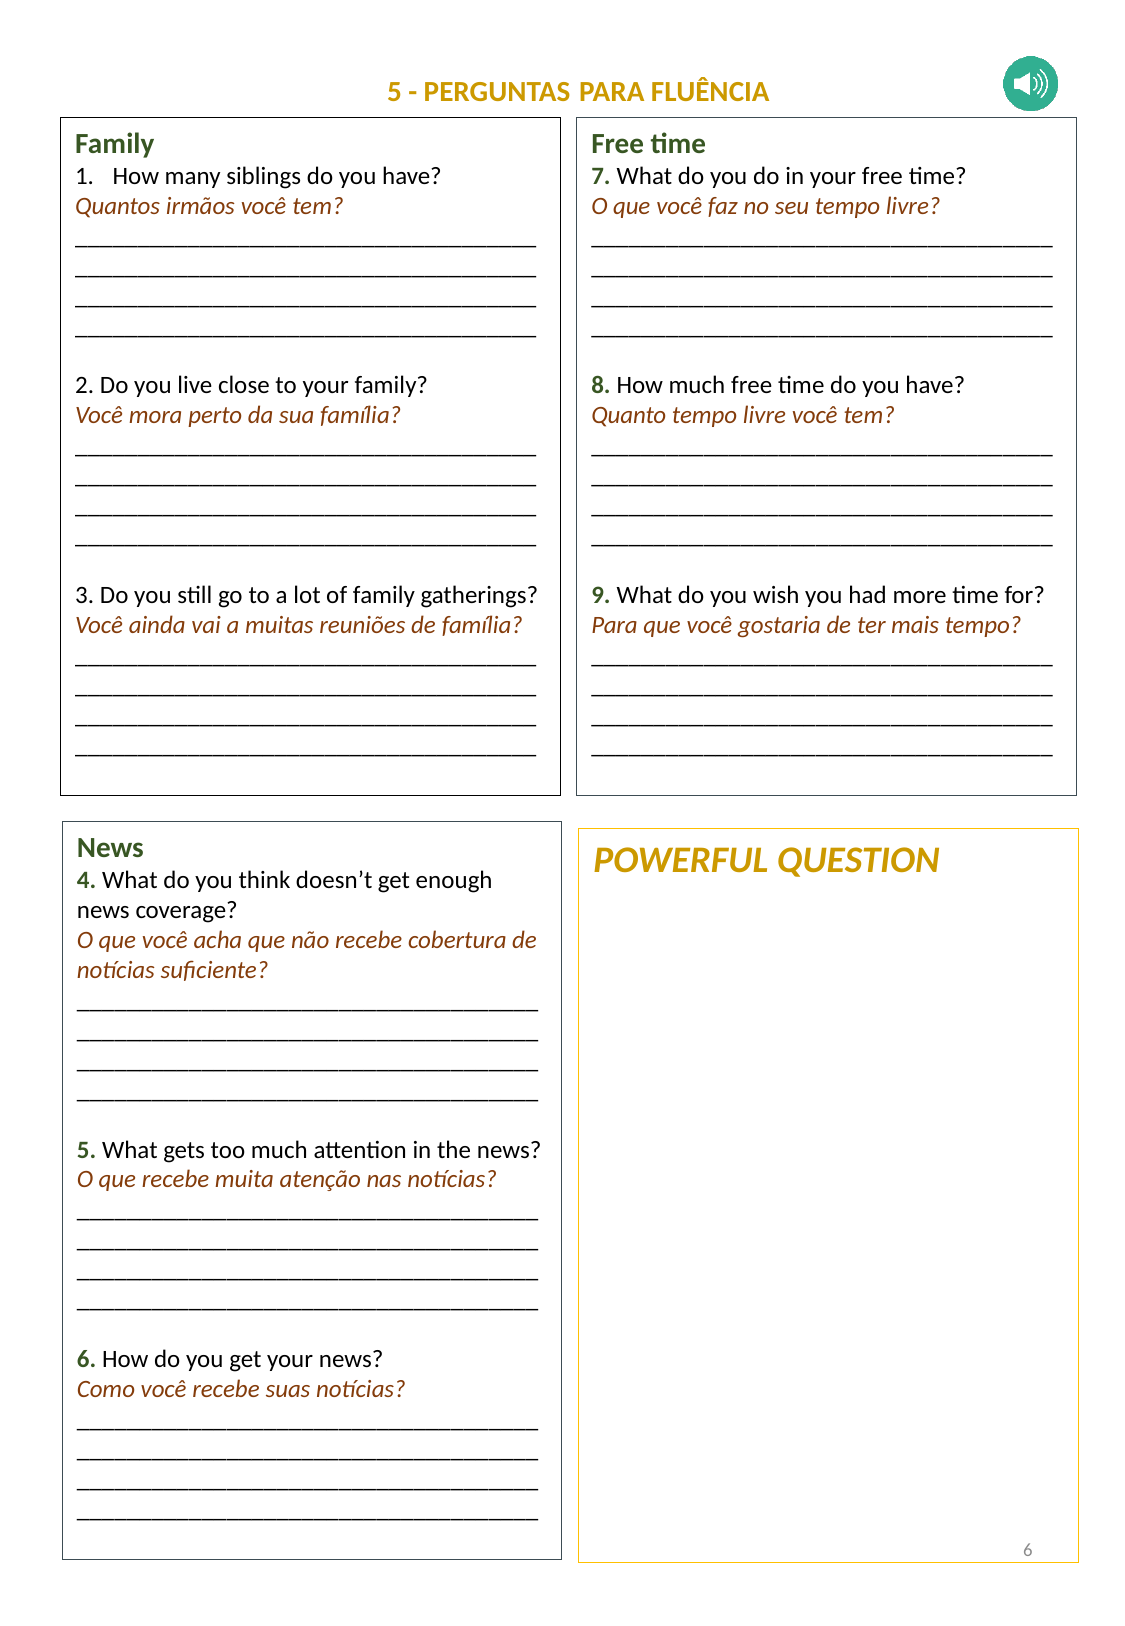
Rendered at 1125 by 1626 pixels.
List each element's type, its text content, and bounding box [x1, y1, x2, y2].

text_box News 4. What do you think doesn’t get enough news coverage? O que você acha que não recebe cobertura de notícias suficiente? ____________________________________________________________________________________________________________________________________________________ 5. What gets too much attention in the news? O que recebe muita atenção nas notícias? ____________________________________________________________________________________________________________________________________________________ 6. How do you get your news? Como você recebe suas notícias? ____________________________________________________________________________________________________________________________________________________ [62, 821, 562, 1560]
text_box Free time 7. What do you do in your free time? O que você faz no seu tempo livre? ____________________________________________________________________________________________________________________________________________________ 8. How much free time do you have? Quanto tempo livre você tem? ____________________________________________________________________________________________________________________________________________________ 9. What do you wish you had more time for? Para que você gostaria de ter mais tempo? ____________________________________________________________________________________________________________________________________________________ [576, 117, 1077, 796]
picture [1003, 56, 1058, 111]
slide_number 6 [794, 1506, 1048, 1593]
text_box POWERFUL QUESTION [578, 828, 1079, 1563]
text_box 5 - PERGUNTAS PARA FLUÊNCIA [372, 56, 785, 117]
text_box Family How many siblings do you have? Quantos irmãos você tem? ____________________________________________________________________________________________________________________________________________________ 2. Do you live close to your family? Você mora perto da sua família? ____________________________________________________________________________________________________________________________________________________ 3. Do you still go to a lot of family gatherings? Você ainda vai a muitas reuniões de família? ____________________________________________________________________________________________________________________________________________________ [60, 117, 561, 796]
